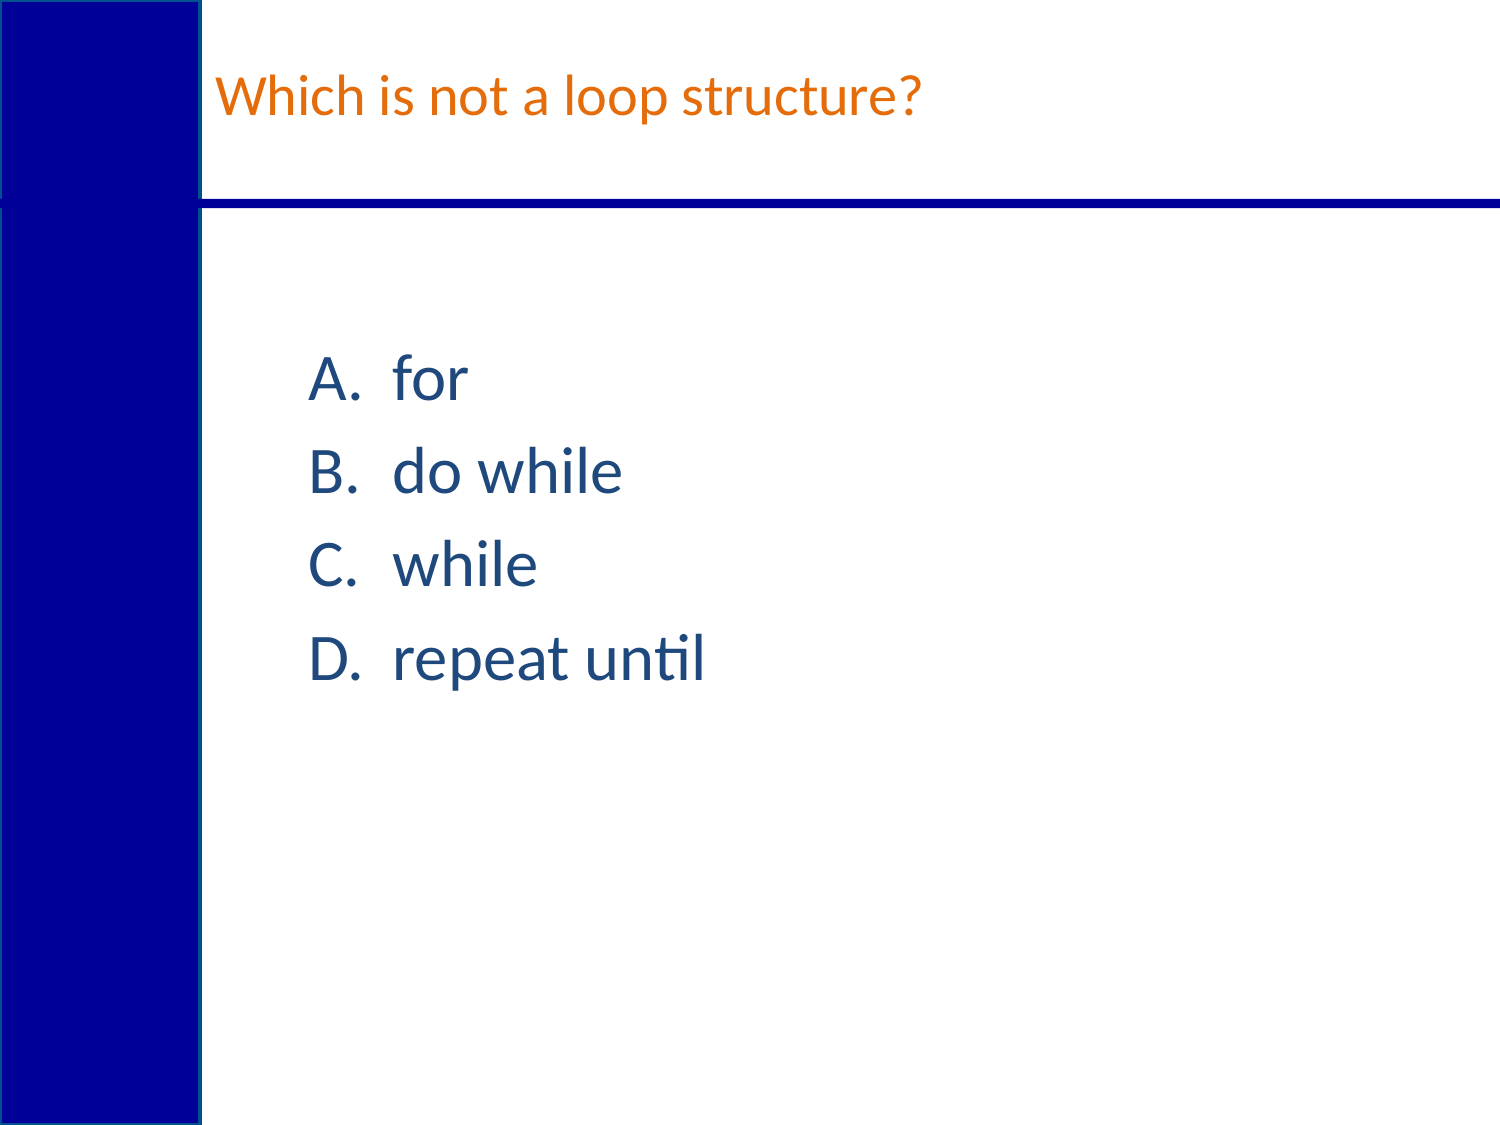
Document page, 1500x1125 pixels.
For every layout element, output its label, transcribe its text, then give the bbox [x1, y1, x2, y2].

list for do while while repeat until [218, 326, 1425, 1005]
title Which is not a loop structure? [200, 0, 1500, 185]
